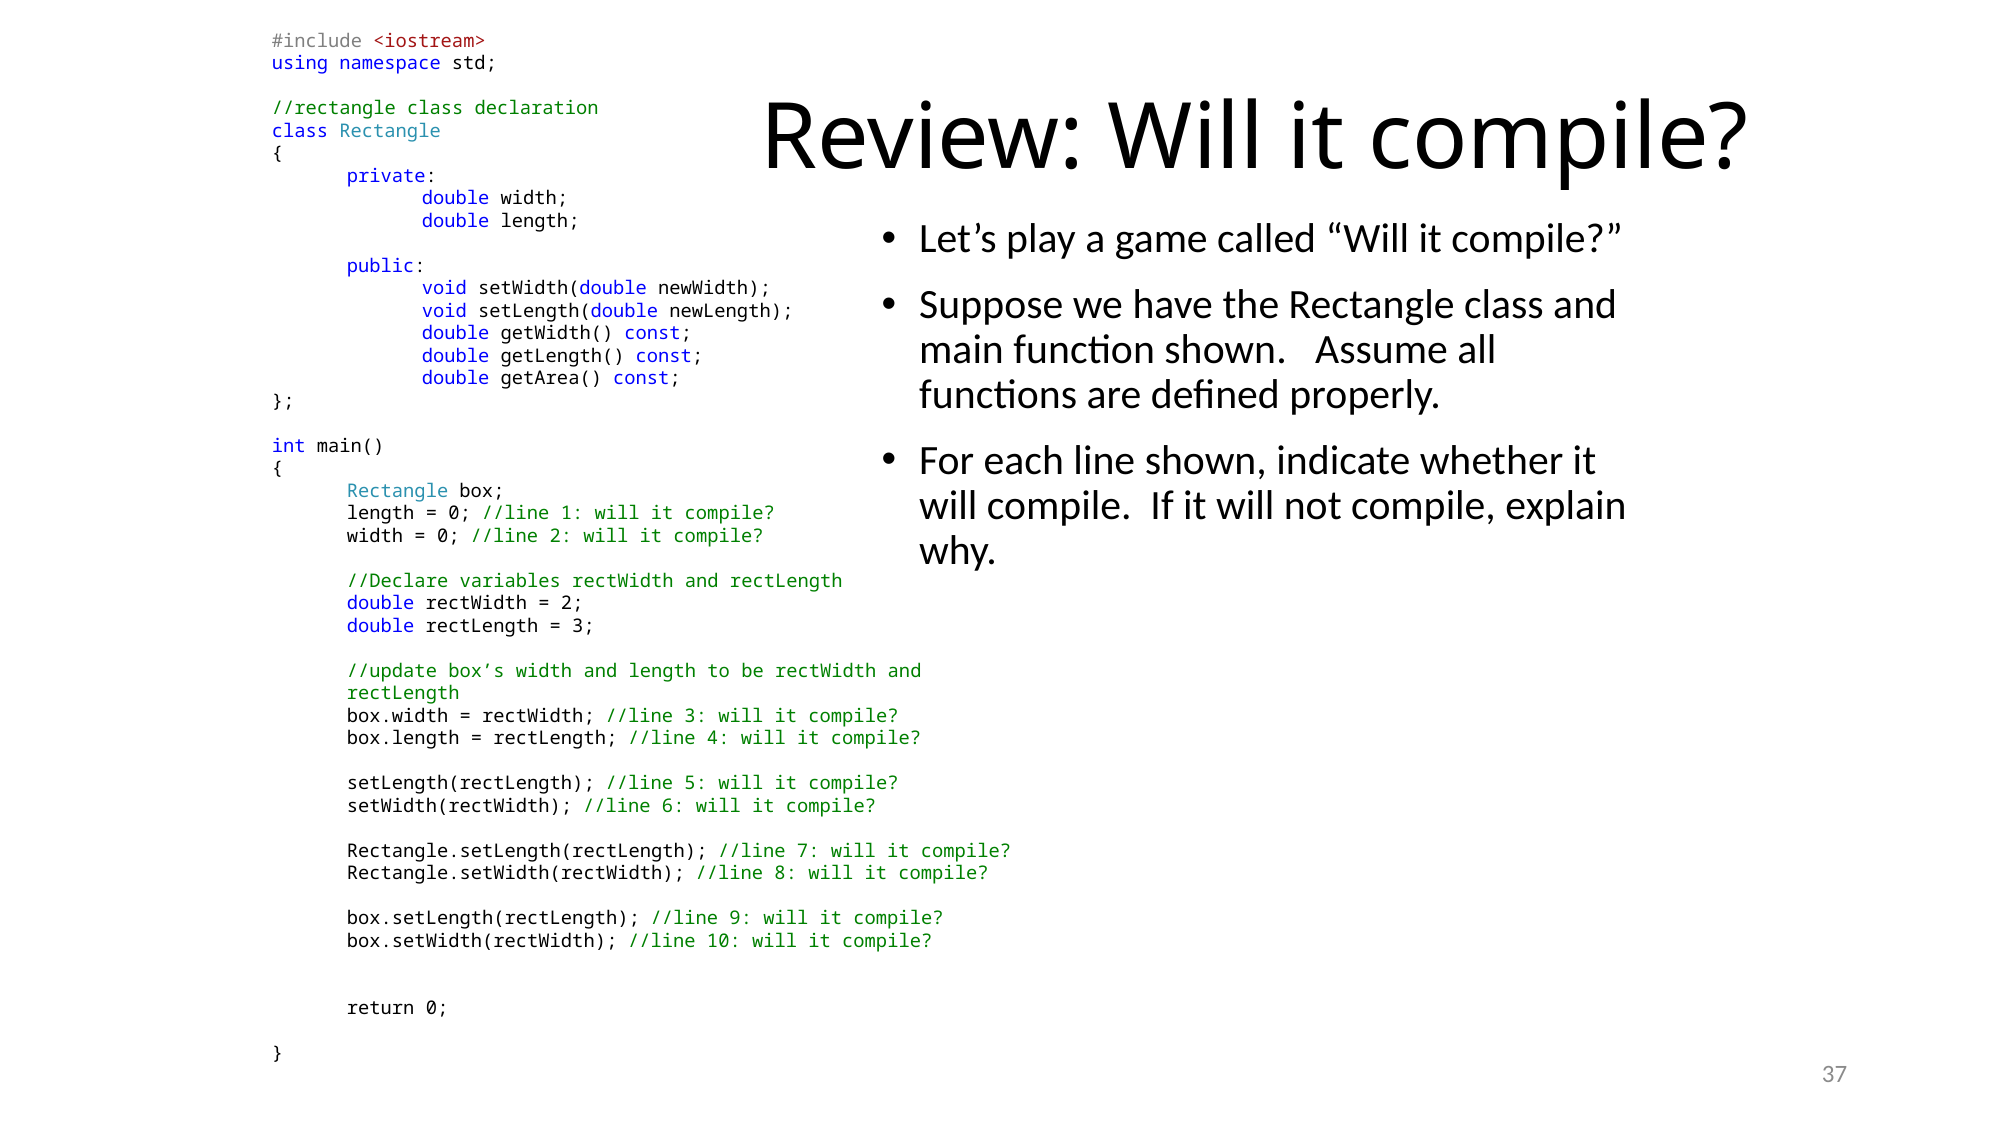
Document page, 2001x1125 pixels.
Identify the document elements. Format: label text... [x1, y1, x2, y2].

title Review: Will it compile? [1047, 45, 1900, 233]
slide_number 37 [1412, 1042, 1863, 1103]
text_box #include <iostream> using namespace std; //rectangle class declaration class Rectangle { private: double width; double length; public: void setWidth(double newWidth); void setLength(double newLength); double getWidth() const; double getLength() const; double getArea() const; }; int main() { Rectangle box; length = 0; //line 1: will it compile? width = 0; //line 2: will it compile? //Declare variables rectWidth and rectLength double rectWidth = 2; double rectLength = 3; //update box’s width and length to be rectWidth and rectLength box.width = rectWidth; //line 3: will it compile? box.length = rectLength; //line 4: will it compile? setLength(rectLength); //line 5: will it compile? setWidth(rectWidth); //line 6: will it compile? Rectangle.setLength(rectLength); //line 7: will it compile? Rectangle.setWidth(rectWidth); //line 8: will it compile? box.setLength(rectLength); //line 9: will it compile? box.setWidth(rectWidth); //line 10: will it compile? return 0; } [257, 21, 1047, 1071]
list Let’s play a game called “Will it compile?” Suppose we have the Rectangle class and main function shown. Assume all functions are defined properly. For each line shown, indicate whether it will compile. If it will not compile, explain why. [1047, 209, 1675, 982]
